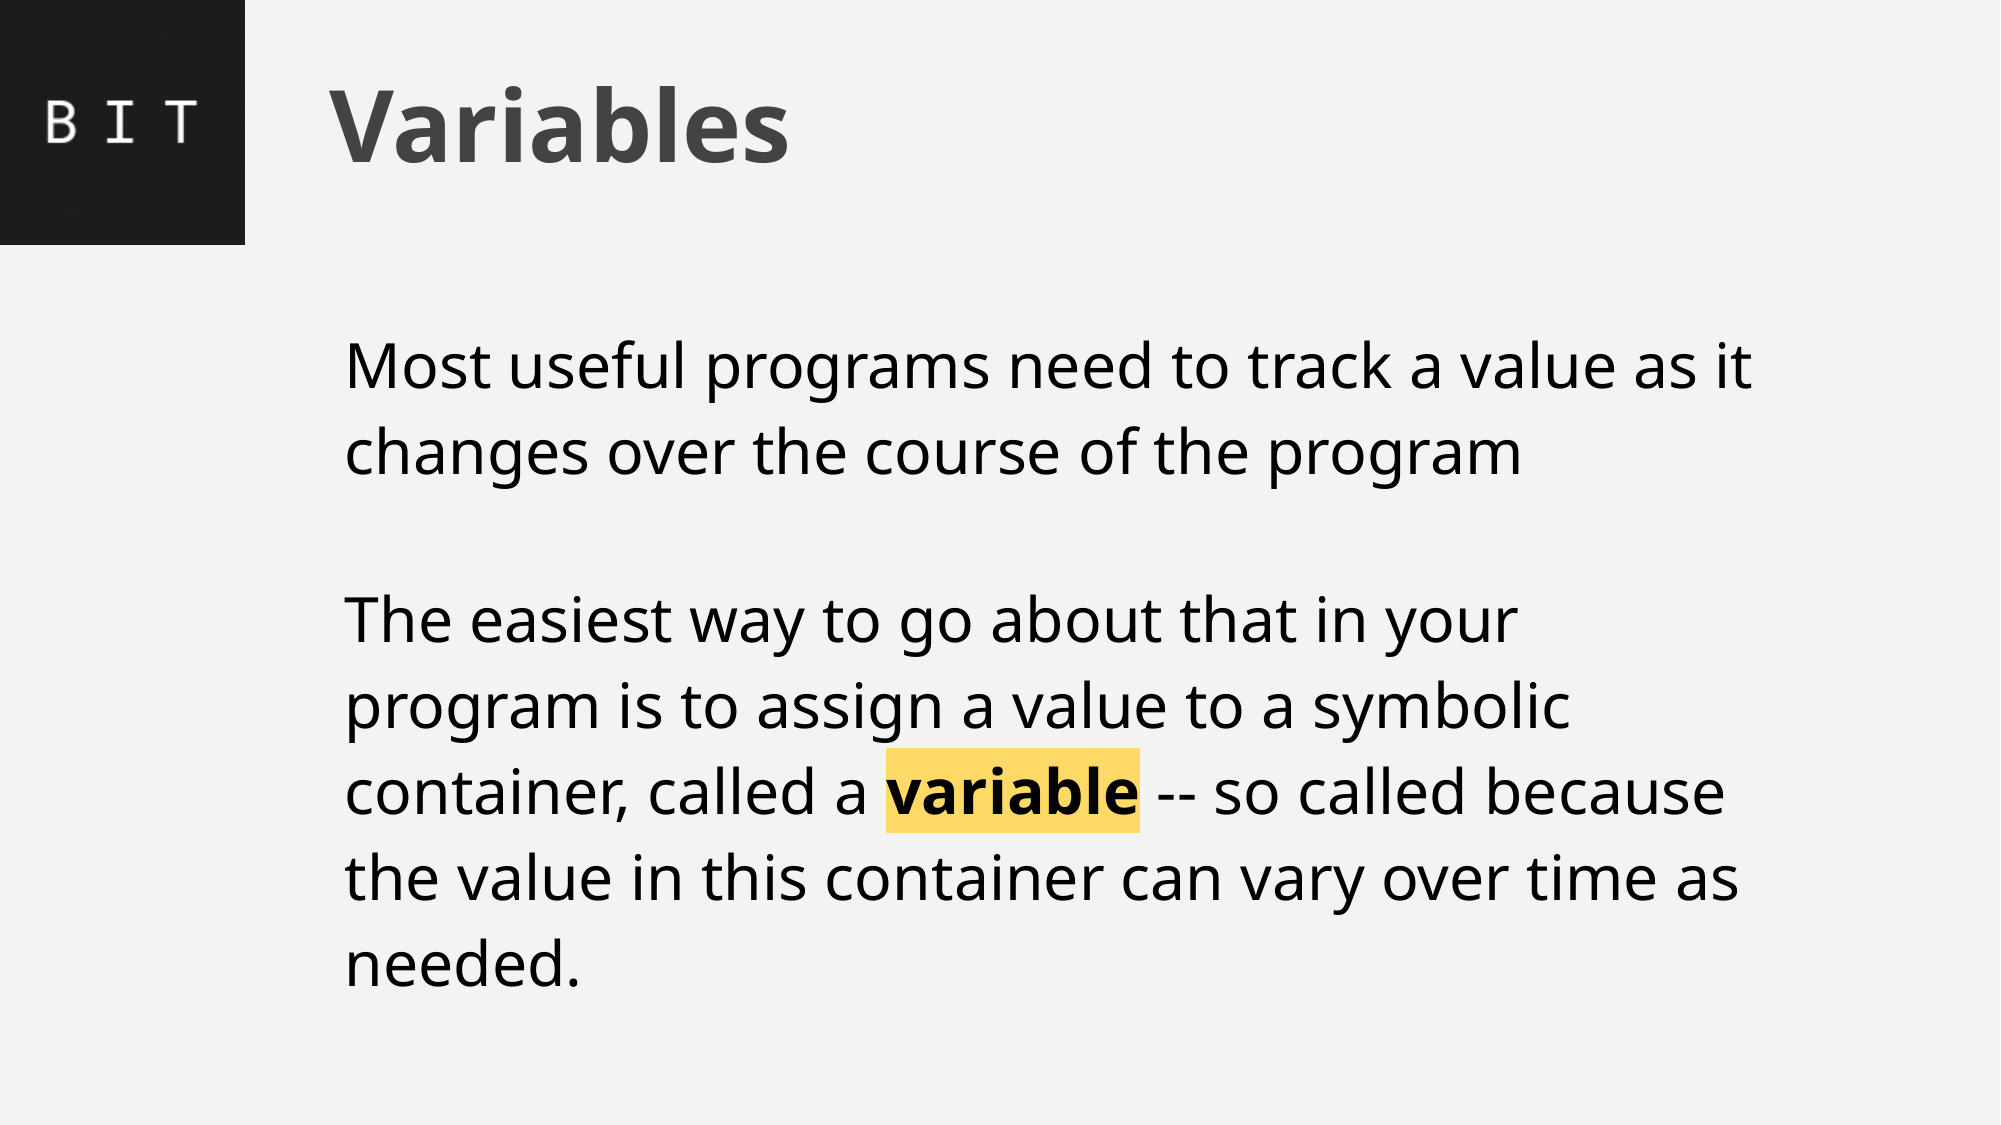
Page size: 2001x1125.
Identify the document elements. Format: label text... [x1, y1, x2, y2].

text_box Most useful programs need to track a value as it changes over the course of the program The easiest way to go about that in your program is to assign a value to a symbolic container, called a variable -- so called because the value in this container can vary over time as needed. [329, 279, 1799, 1035]
picture [0, 0, 245, 245]
text_box Variables [314, 0, 1809, 245]
